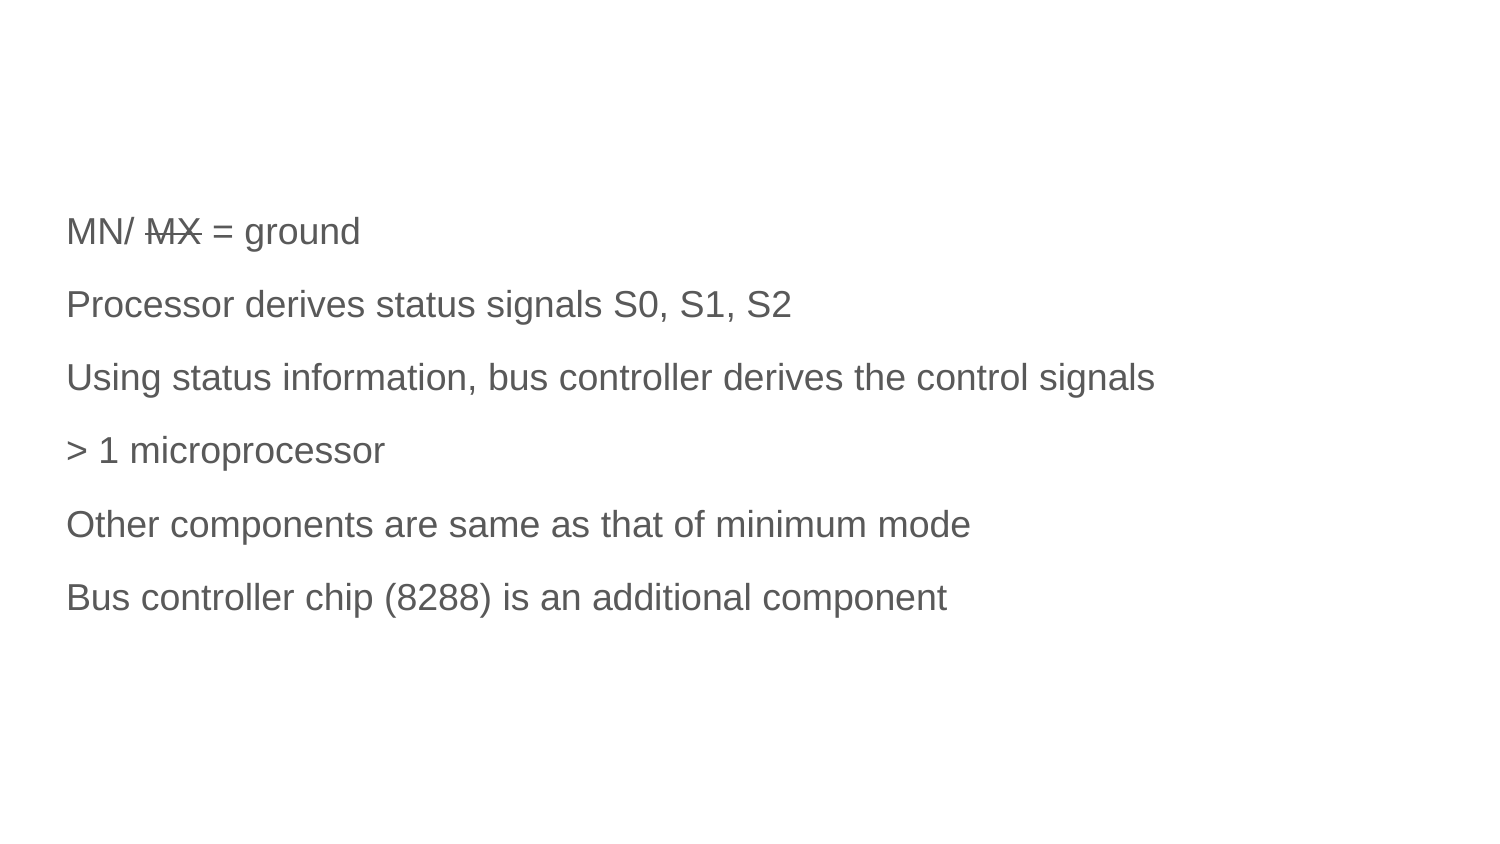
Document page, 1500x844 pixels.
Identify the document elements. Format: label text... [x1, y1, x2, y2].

list MN/ MX = ground Processor derives status signals S0, S1, S2 Using status information, bus controller derives the control signals > 1 microprocessor Other components are same as that of minimum mode Bus controller chip (8288) is an additional component [51, 189, 1449, 750]
